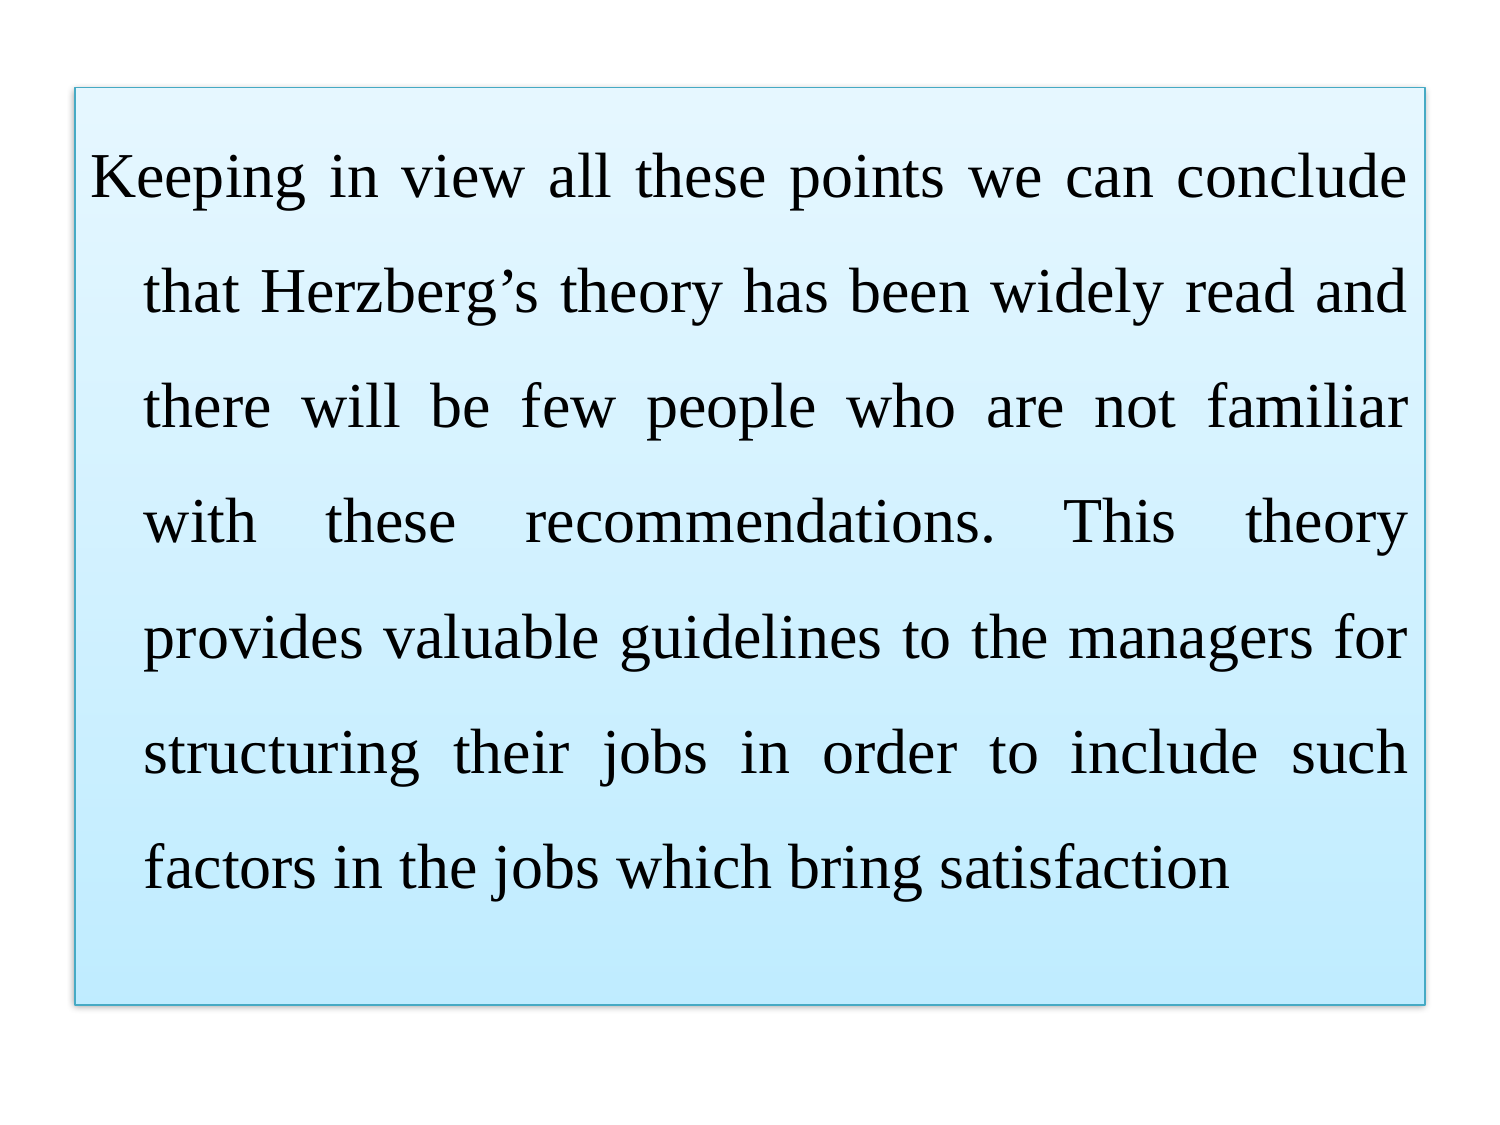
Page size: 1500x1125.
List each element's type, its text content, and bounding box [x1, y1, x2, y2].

list Keeping in view all these points we can conclude that Herzberg’s theory has been widely read and there will be few people who are not familiar with these recommendations. This theory provides valuable guidelines to the managers for structuring their jobs in order to include such factors in the jobs which bring satisfaction [74, 87, 1426, 1006]
